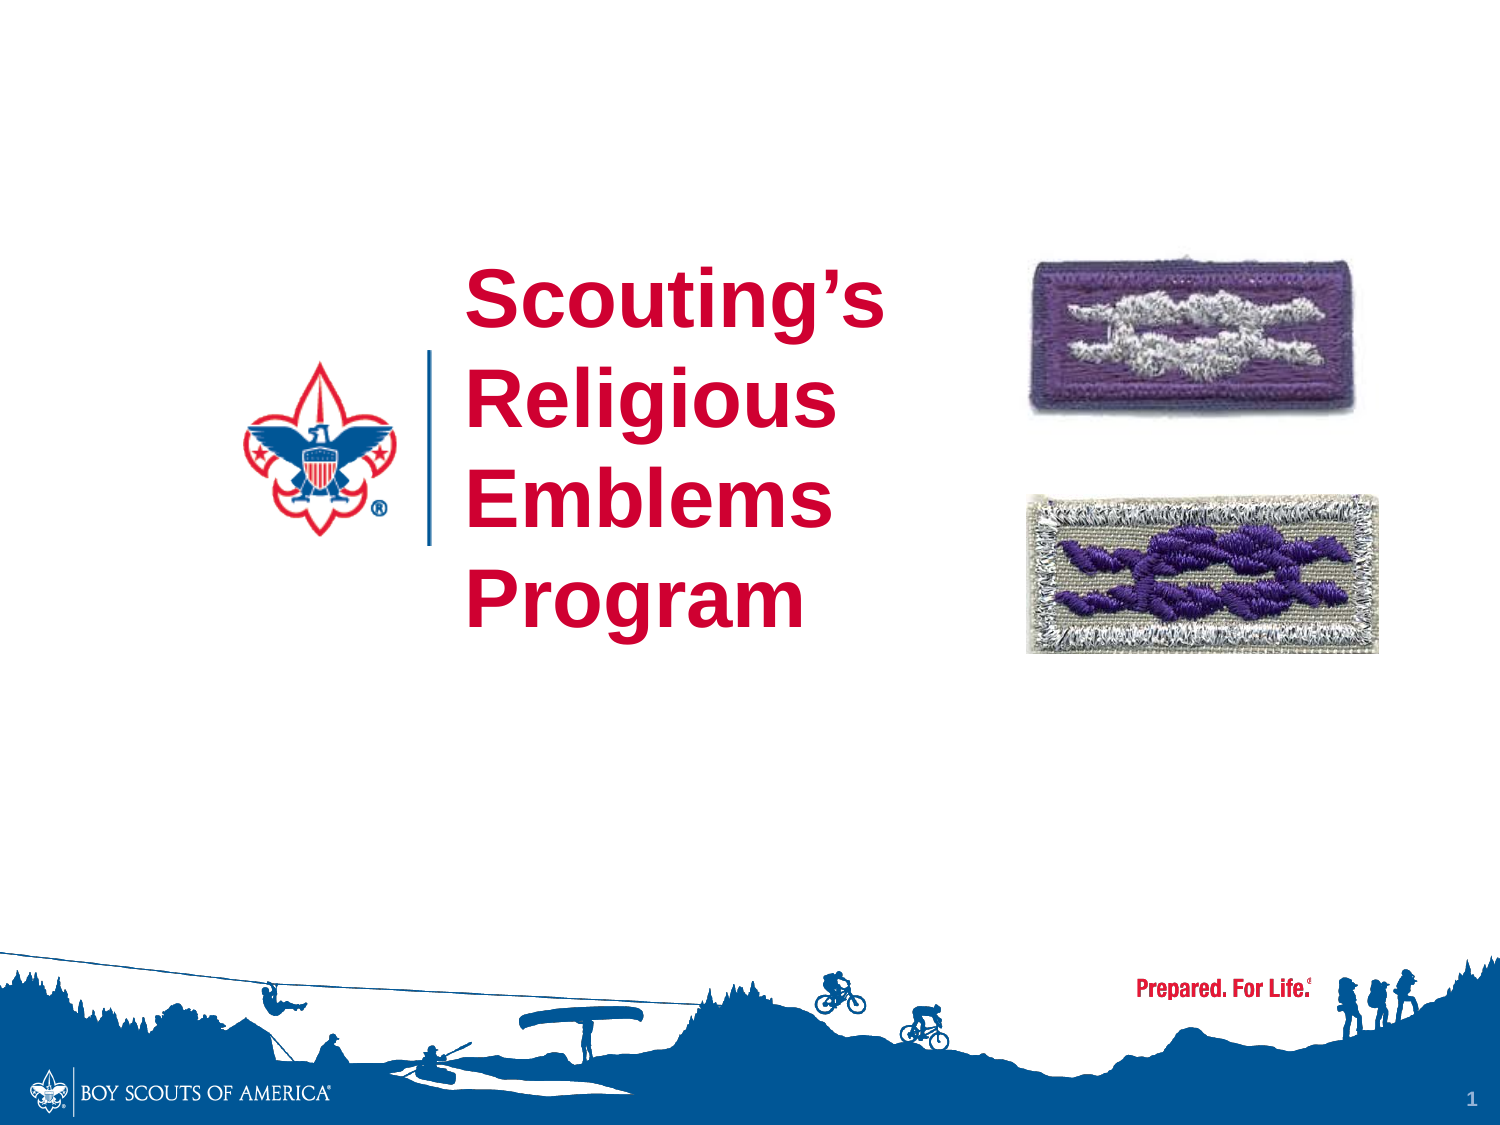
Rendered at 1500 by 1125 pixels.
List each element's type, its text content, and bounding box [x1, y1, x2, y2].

picture [1026, 494, 1379, 654]
picture [0, 952, 1500, 1125]
picture [1003, 234, 1379, 445]
title Scouting’s Religious Emblems Program [449, 270, 1231, 617]
slide_number 1 [1425, 1067, 1493, 1125]
picture [243, 350, 432, 546]
